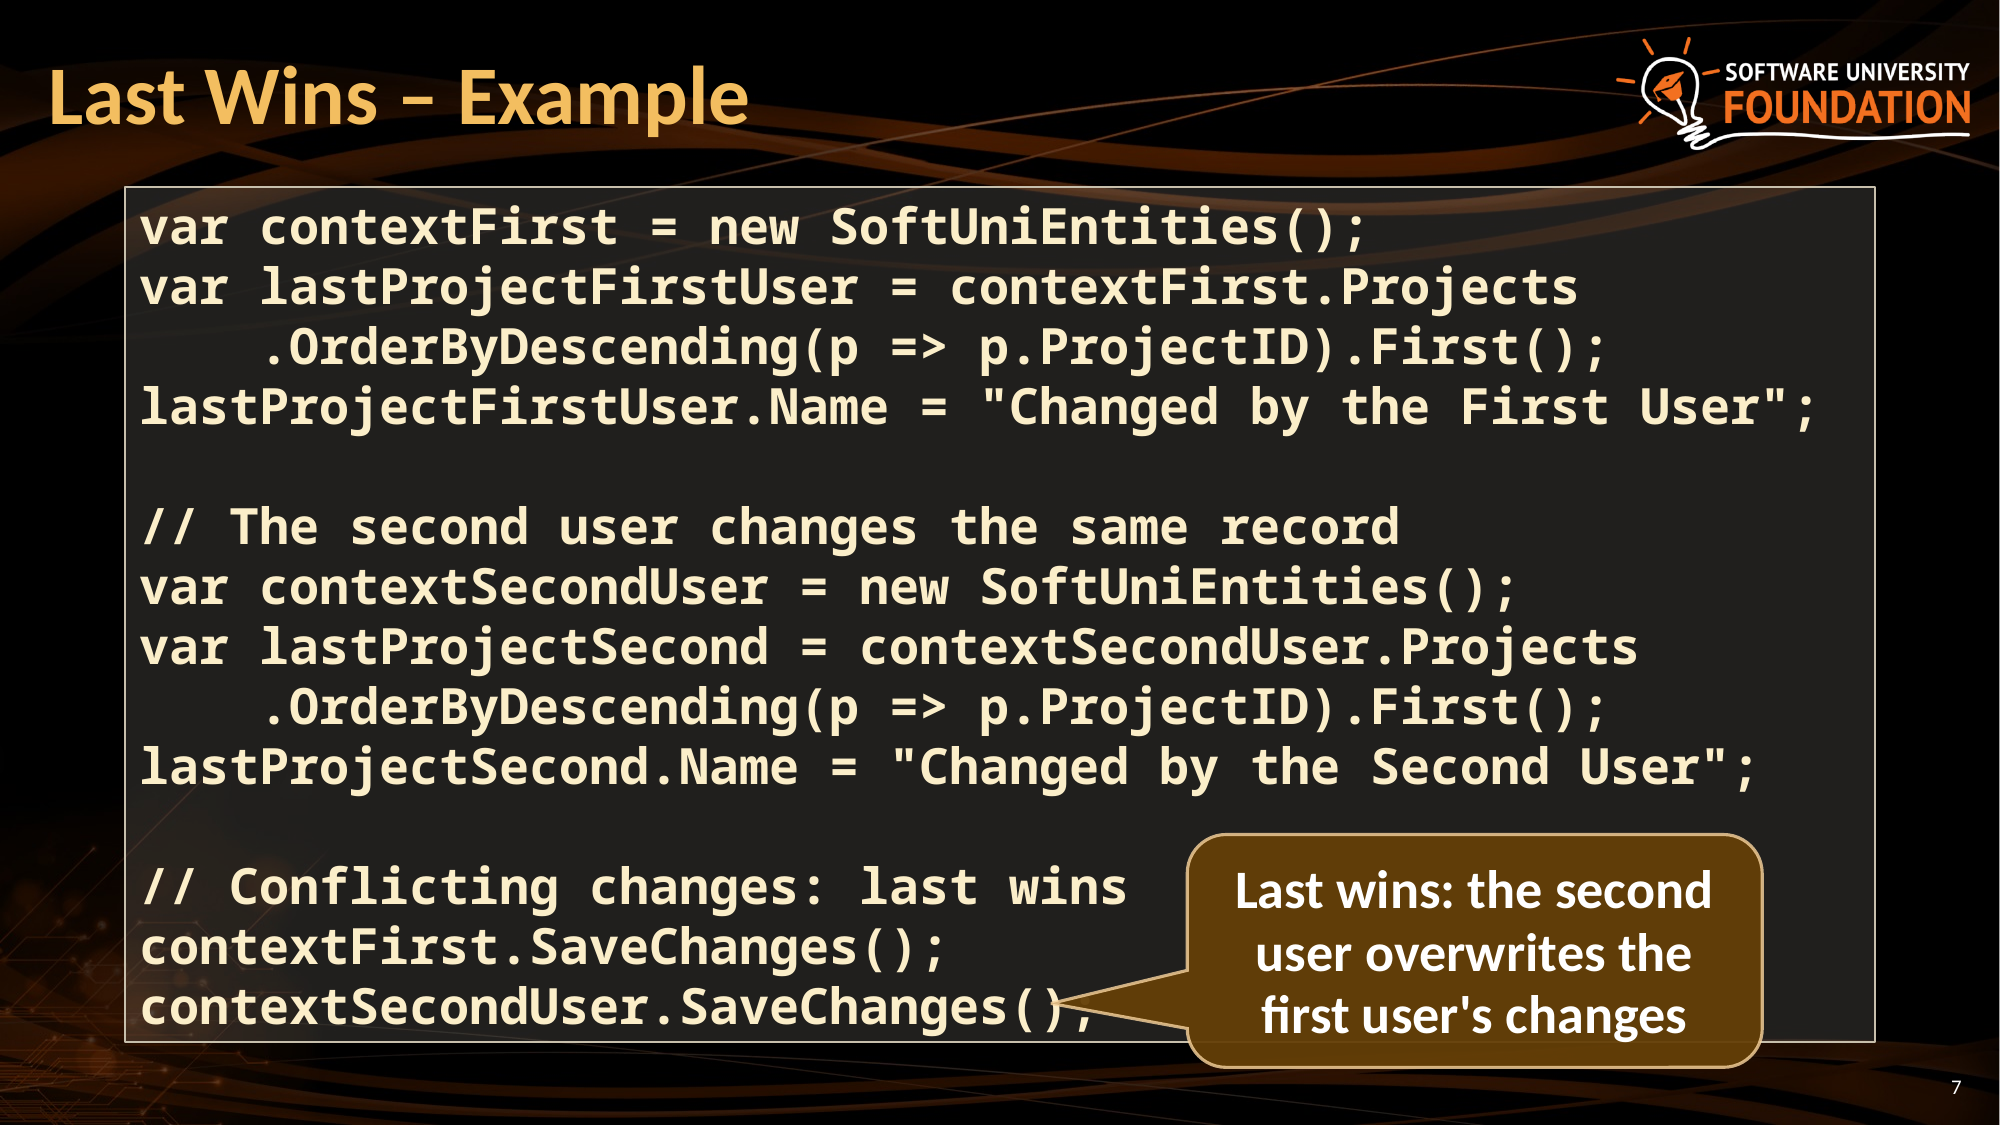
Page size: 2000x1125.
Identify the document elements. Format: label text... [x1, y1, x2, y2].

text_box var contextFirst = new SoftUniEntities(); var lastProjectFirstUser = contextFirst.Projects .OrderByDescending(p => p.ProjectID).First(); lastProjectFirstUser.Name = "Changed by the First User"; // The second user changes the same record var contextSecondUser = new SoftUniEntities(); var lastProjectSecond = contextSecondUser.Projects .OrderByDescending(p => p.ProjectID).First(); lastProjectSecond.Name = "Changed by the Second User"; // Conflicting changes: last wins contextFirst.SaveChanges(); contextSecondUser.SaveChanges(); [124, 187, 1875, 1043]
picture [0, 0, 2000, 1125]
slide_number 7 [1897, 1070, 1968, 1103]
title Last Wins – Example [30, 6, 1602, 189]
text_box Last wins: the second user overwrites the first user's changes [1050, 833, 1764, 1069]
